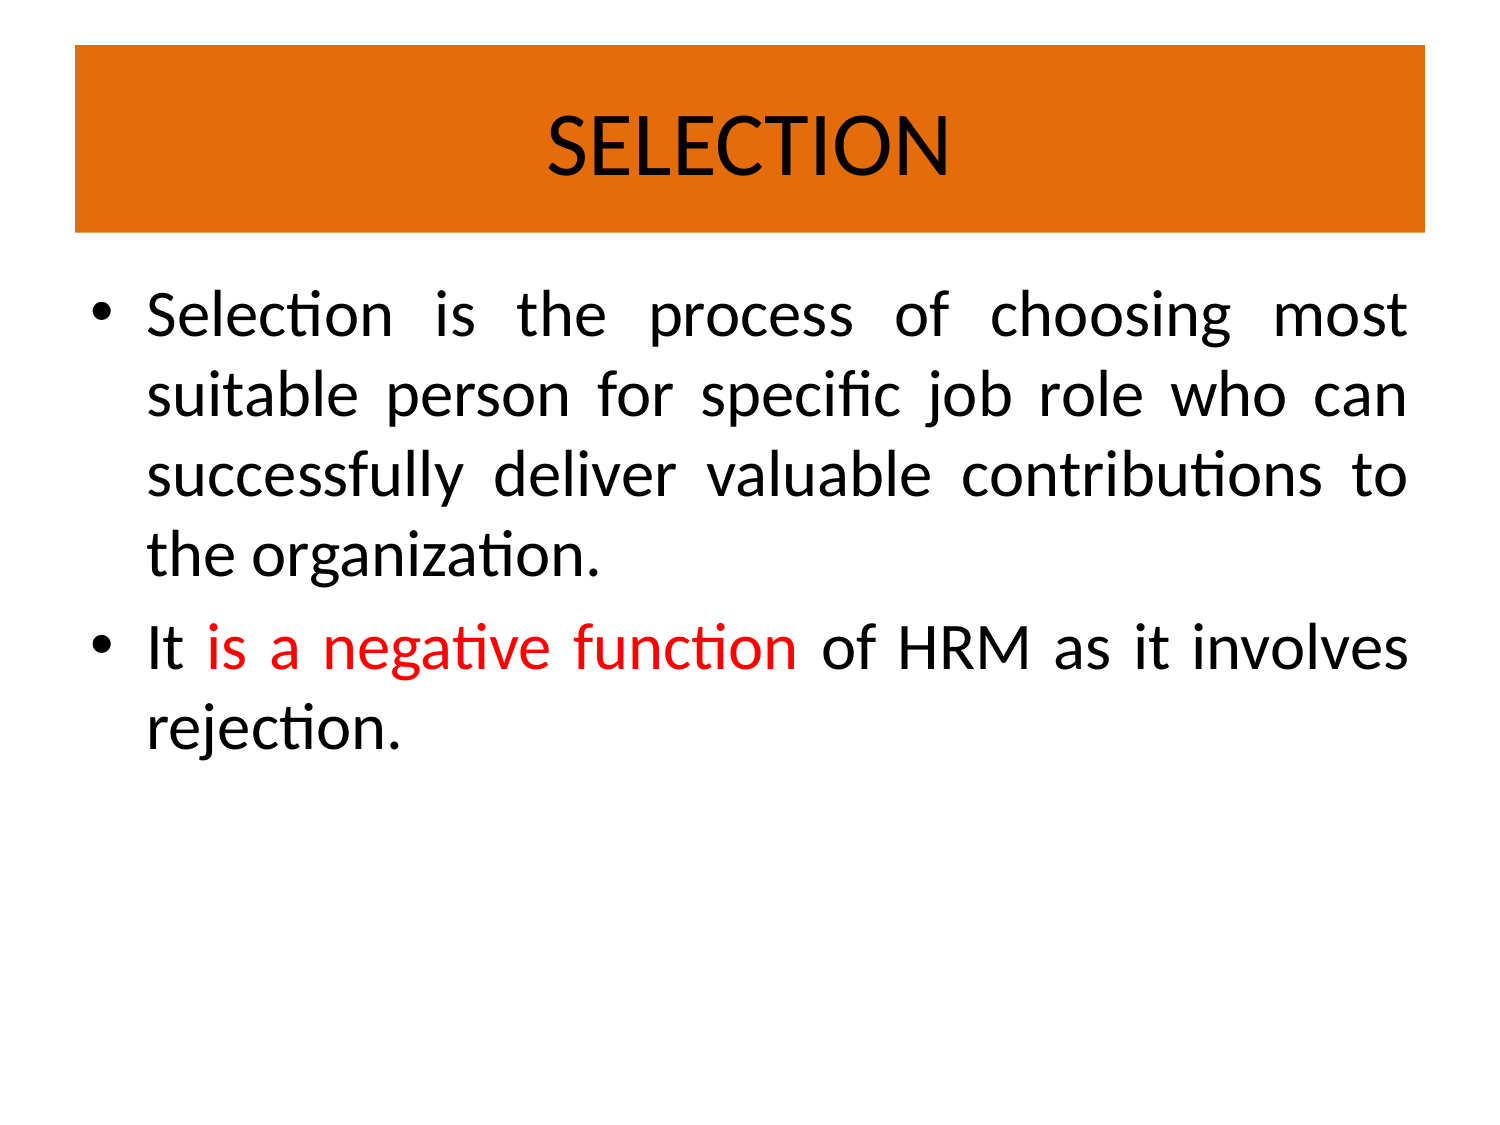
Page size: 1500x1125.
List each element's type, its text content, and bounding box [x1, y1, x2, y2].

list Selection is the process of choosing most suitable person for specific job role who can successfully deliver valuable contributions to the organization. It is a negative function of HRM as it involves rejection. [75, 262, 1425, 1005]
title SELECTION [75, 45, 1425, 233]
